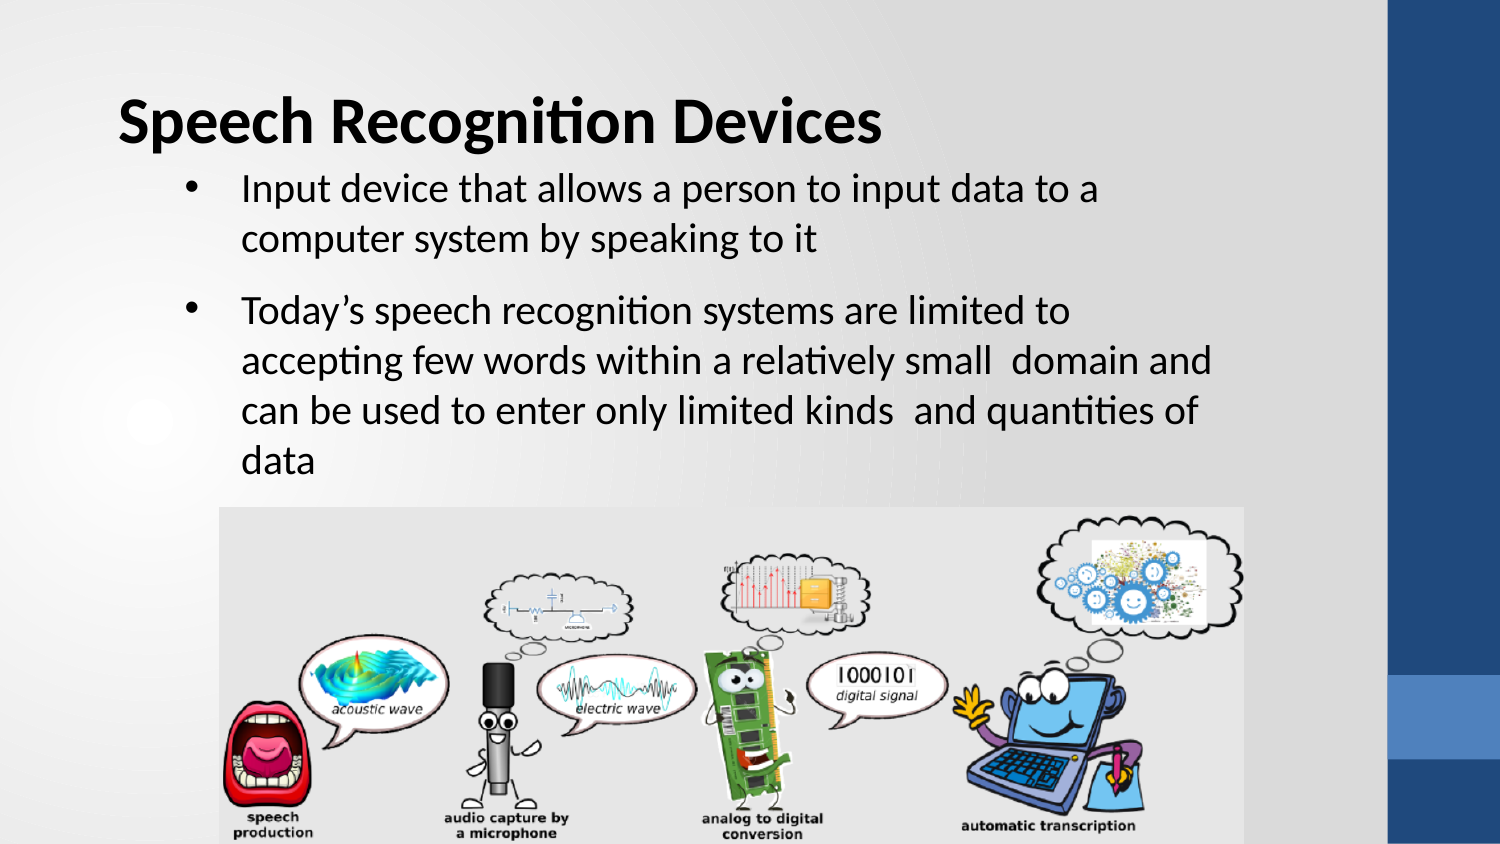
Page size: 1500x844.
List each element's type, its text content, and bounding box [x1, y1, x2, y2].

list Speech Recognition Devices [84, 69, 1379, 168]
text_box Input device that allows a person to input data to a computer system by speaking to it Today’s speech recognition systems are limited to accepting few words within a relatively small domain and can be used to enter only limited kinds and quantities of data [167, 153, 1238, 490]
picture [218, 506, 1244, 844]
text_box [55, 167, 1350, 822]
